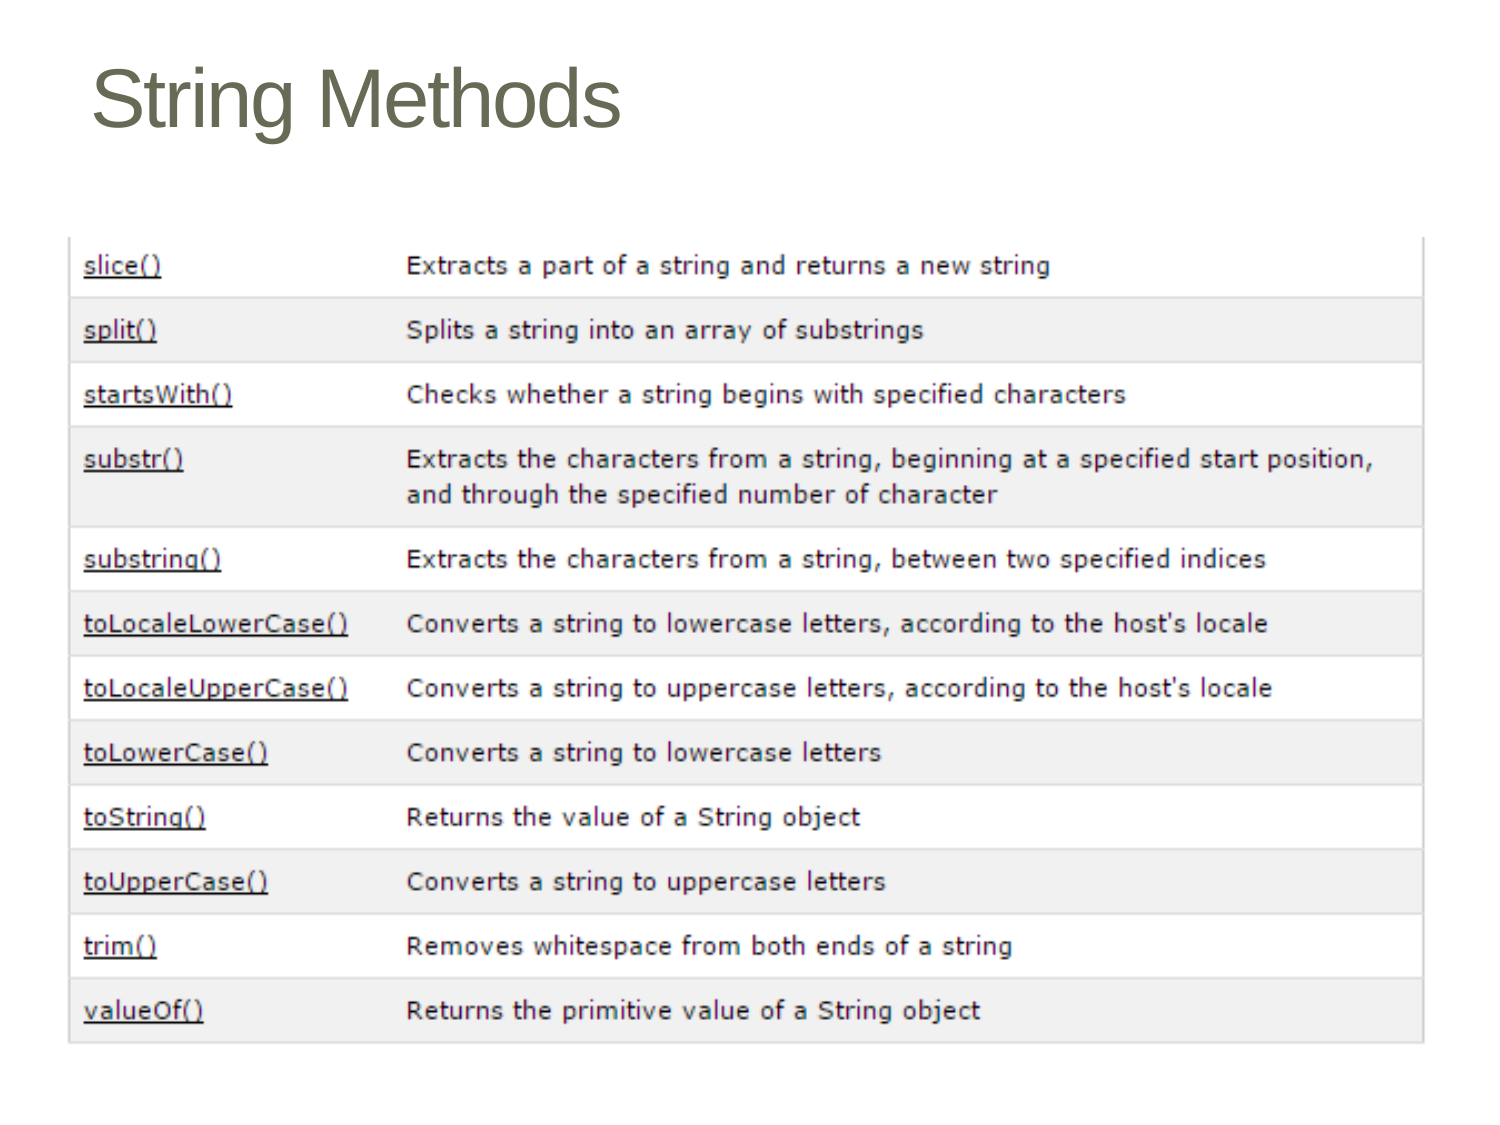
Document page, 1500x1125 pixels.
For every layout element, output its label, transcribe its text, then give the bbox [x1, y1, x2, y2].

picture [62, 237, 1434, 1051]
title String Methods [75, 12, 1425, 175]
